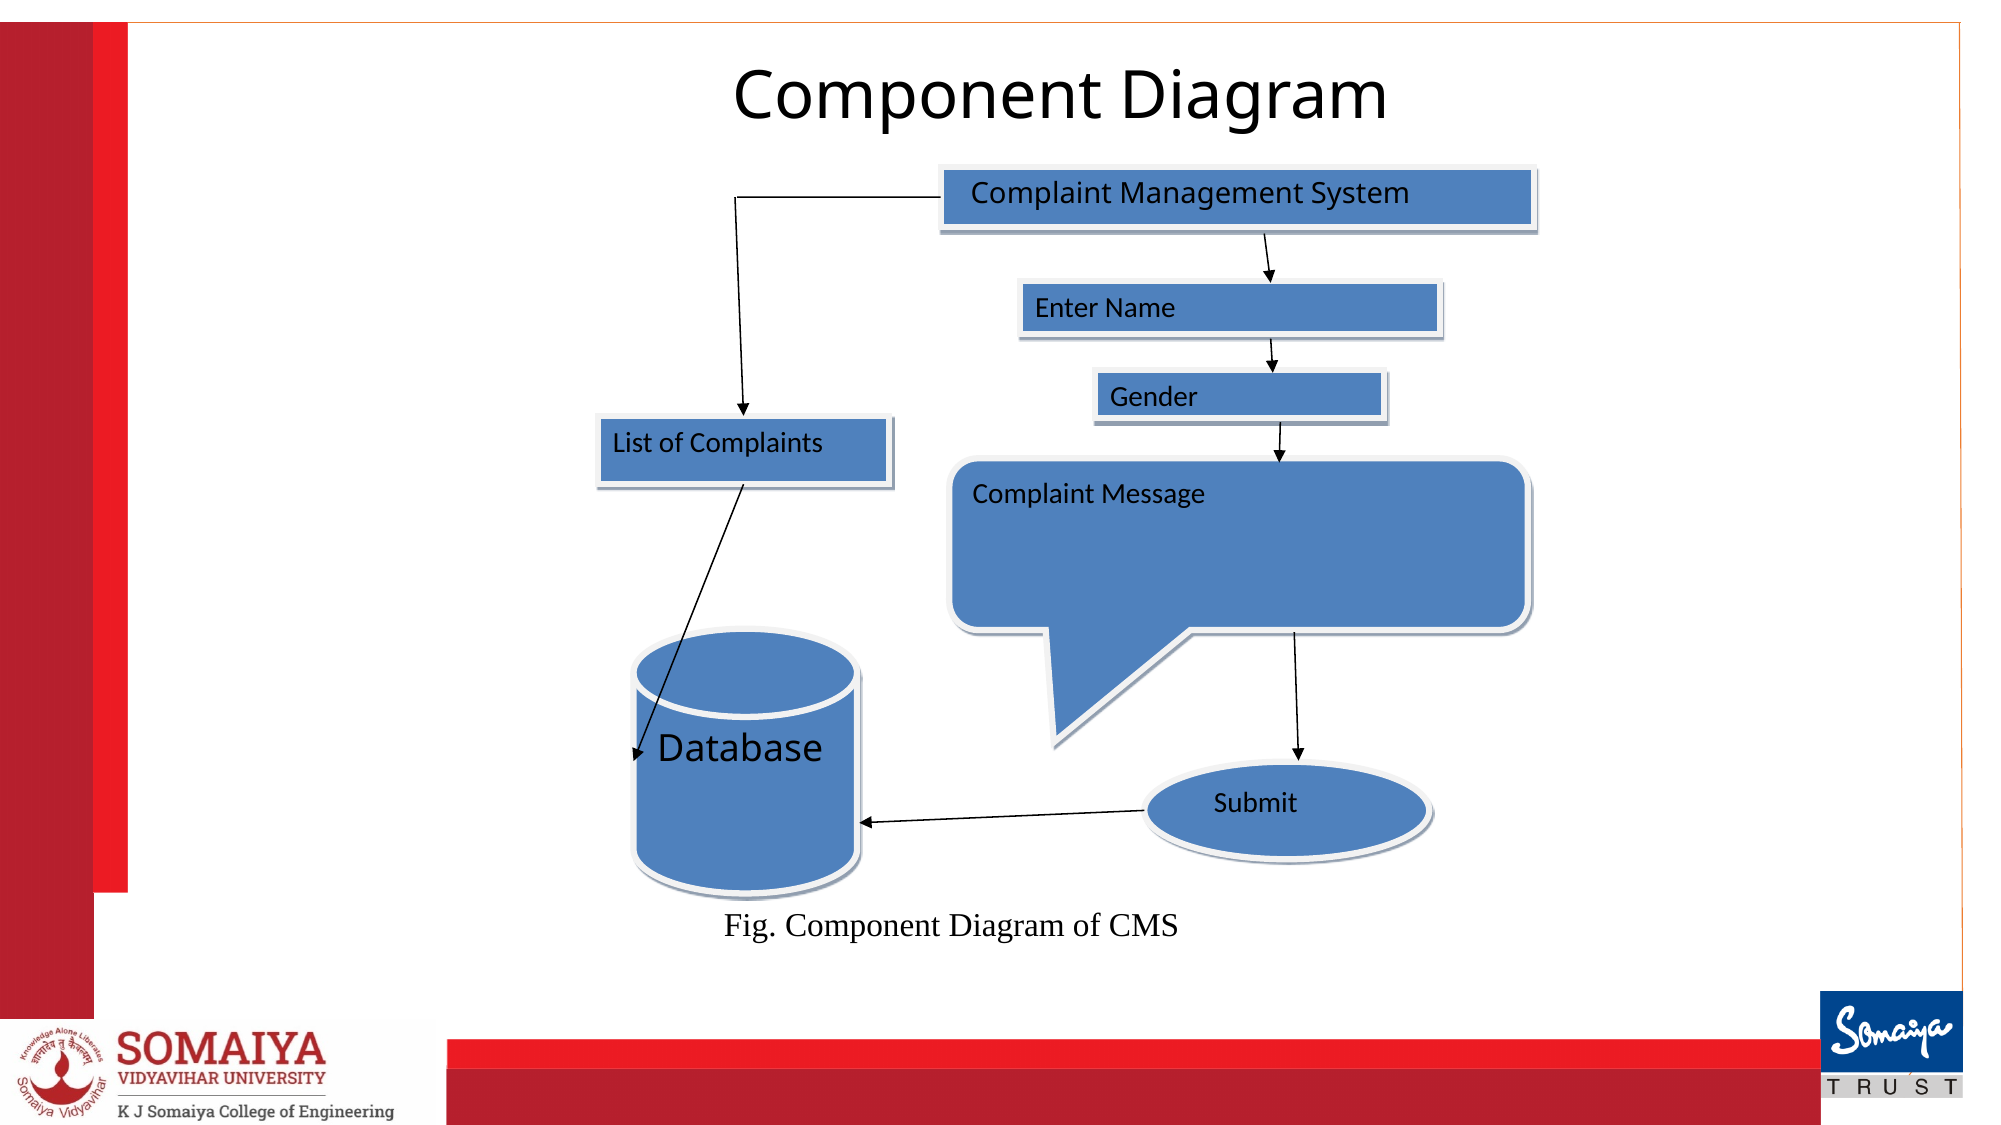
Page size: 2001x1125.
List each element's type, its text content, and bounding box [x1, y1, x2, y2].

text_box Complaint Message [949, 458, 1528, 743]
text_box Database [633, 628, 858, 894]
picture [0, 22, 436, 1125]
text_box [859, 810, 1145, 823]
text_box List of Complaints [597, 415, 890, 485]
text_box Gender [1095, 370, 1385, 418]
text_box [1232, 694, 1361, 699]
text_box Submit [1144, 761, 1430, 860]
text_box Complaint Management System [940, 167, 1535, 228]
picture [447, 1040, 1820, 1125]
list Component Diagram [161, 53, 1962, 171]
text_box Enter Name [1019, 281, 1440, 335]
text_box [1242, 254, 1293, 262]
text_box Fig. Component Diagram of CMS [709, 895, 1241, 996]
picture [1820, 991, 1963, 1098]
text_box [629, 302, 849, 311]
